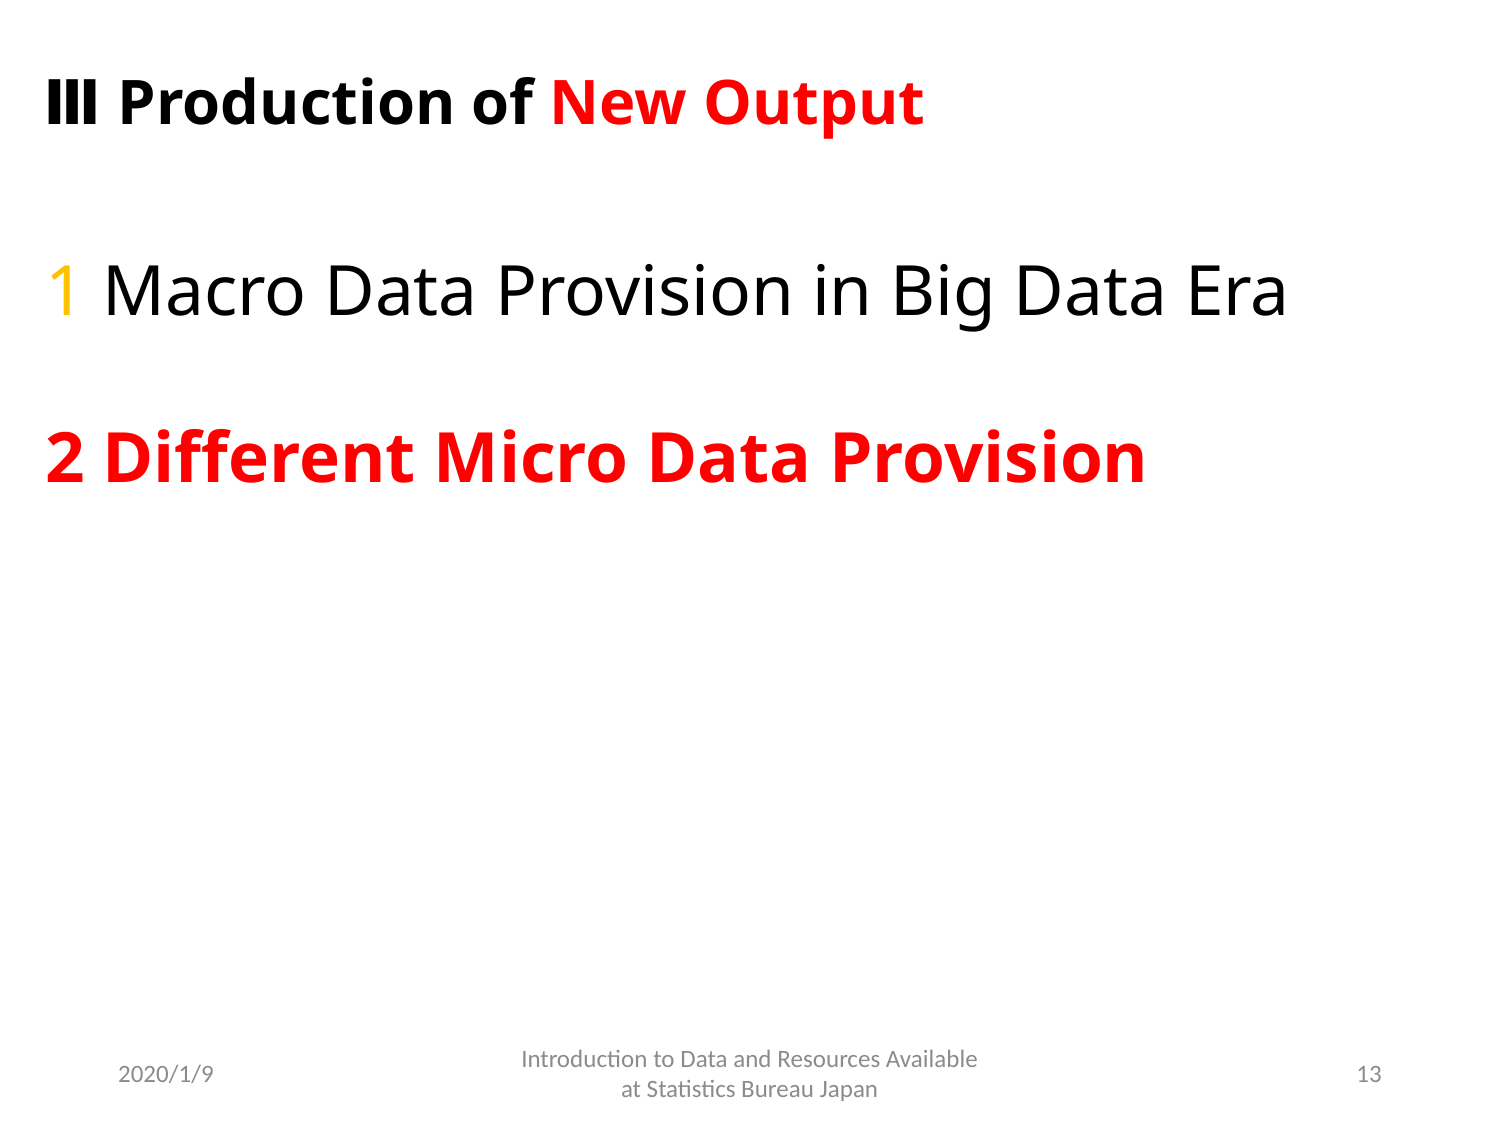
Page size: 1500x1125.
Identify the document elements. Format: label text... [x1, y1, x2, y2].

footer Introduction to Data and Resources Available at Statistics Bureau Japan [496, 1042, 1004, 1103]
text_box 1 Macro Data Provision in Big Data Era 2 Different Micro Data Provision [30, 156, 1421, 753]
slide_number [103, 1042, 441, 1103]
text_box Ⅲ Production of New Output [28, 55, 941, 145]
slide_number 13 [1059, 1042, 1397, 1103]
